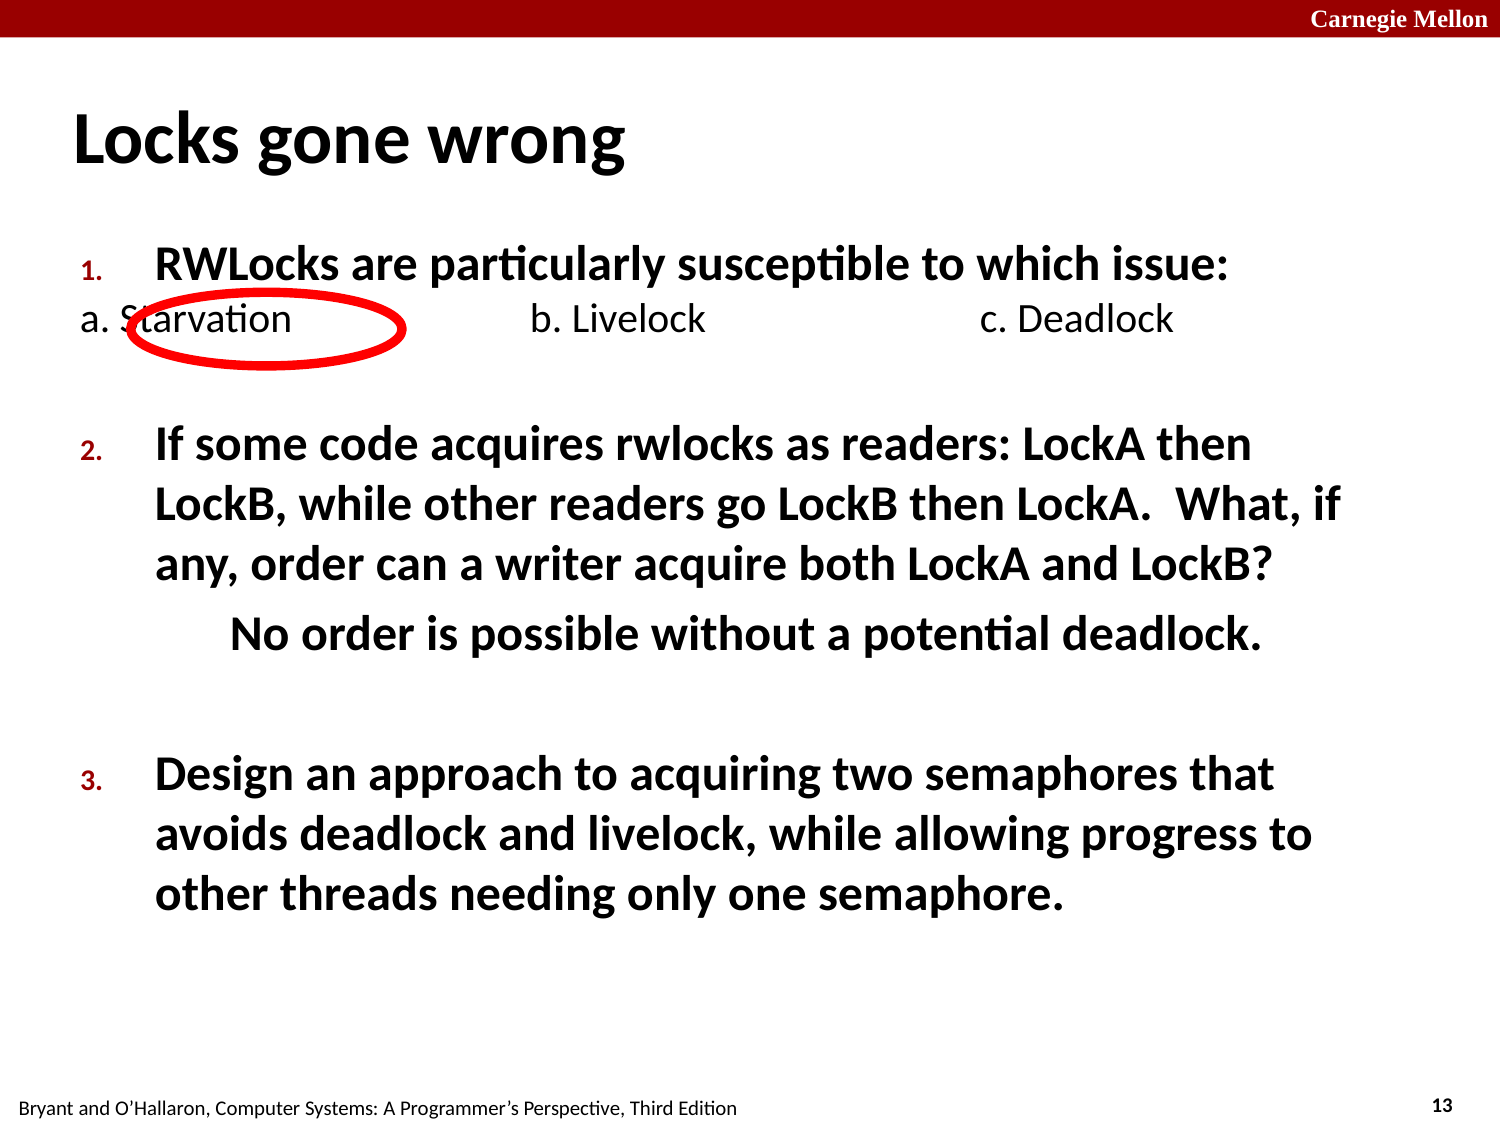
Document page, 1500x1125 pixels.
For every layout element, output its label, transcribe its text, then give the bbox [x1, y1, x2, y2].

text_box RWLocks are particularly susceptible to which issue: a. Starvation b. Livelock c. Deadlock If some code acquires rwlocks as readers: LockA then LockB, while other readers go LockB then LockA. What, if any, order can a writer acquire both LockA and LockB? No order is possible without a potential deadlock. Design an approach to acquiring two semaphores that avoids deadlock and livelock, while allowing progress to other threads needing only one semaphore. [65, 223, 1361, 1039]
text_box [130, 292, 403, 366]
text_box Locks gone wrong [58, 71, 1304, 197]
